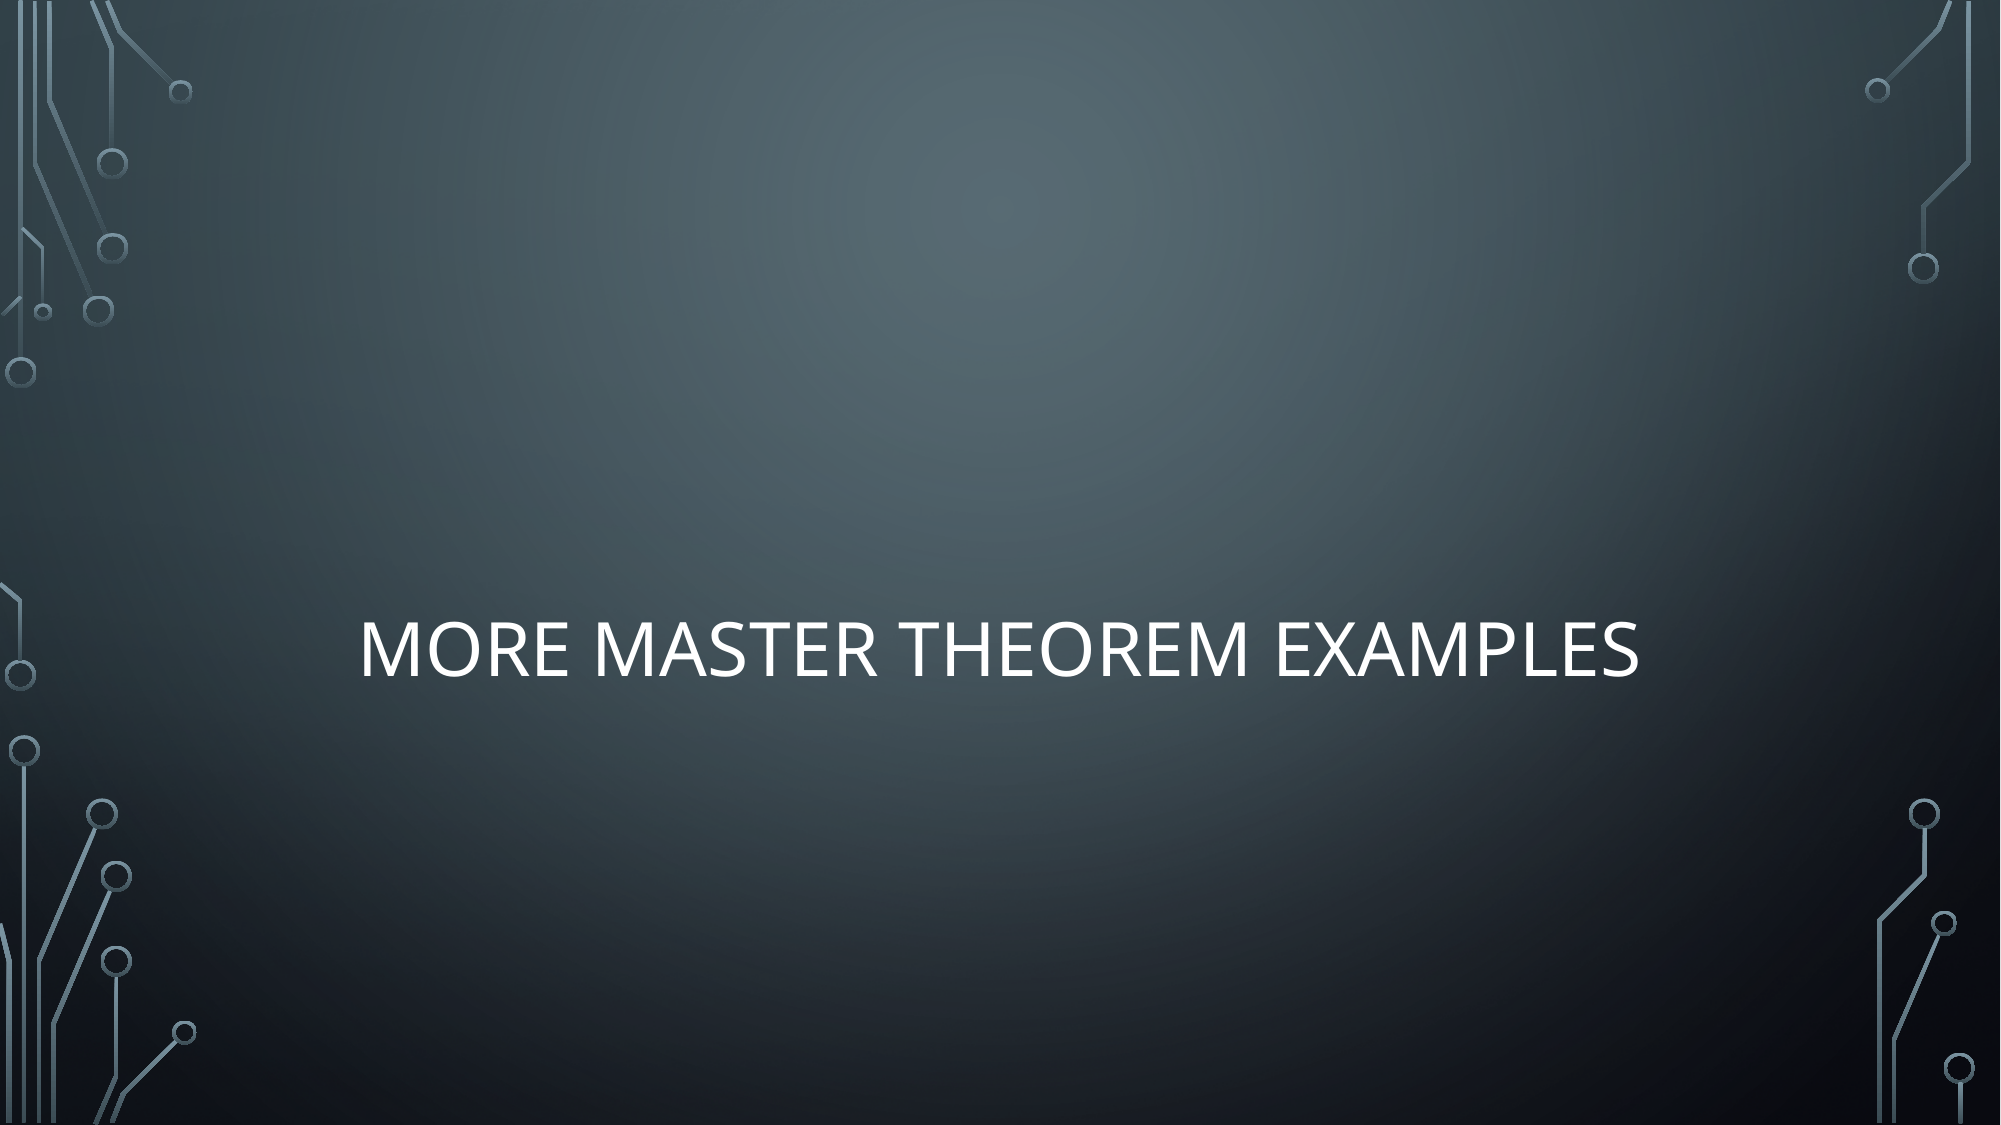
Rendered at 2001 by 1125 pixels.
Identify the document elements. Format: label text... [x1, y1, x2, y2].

title More Master Theorem Examples [187, 232, 1813, 701]
